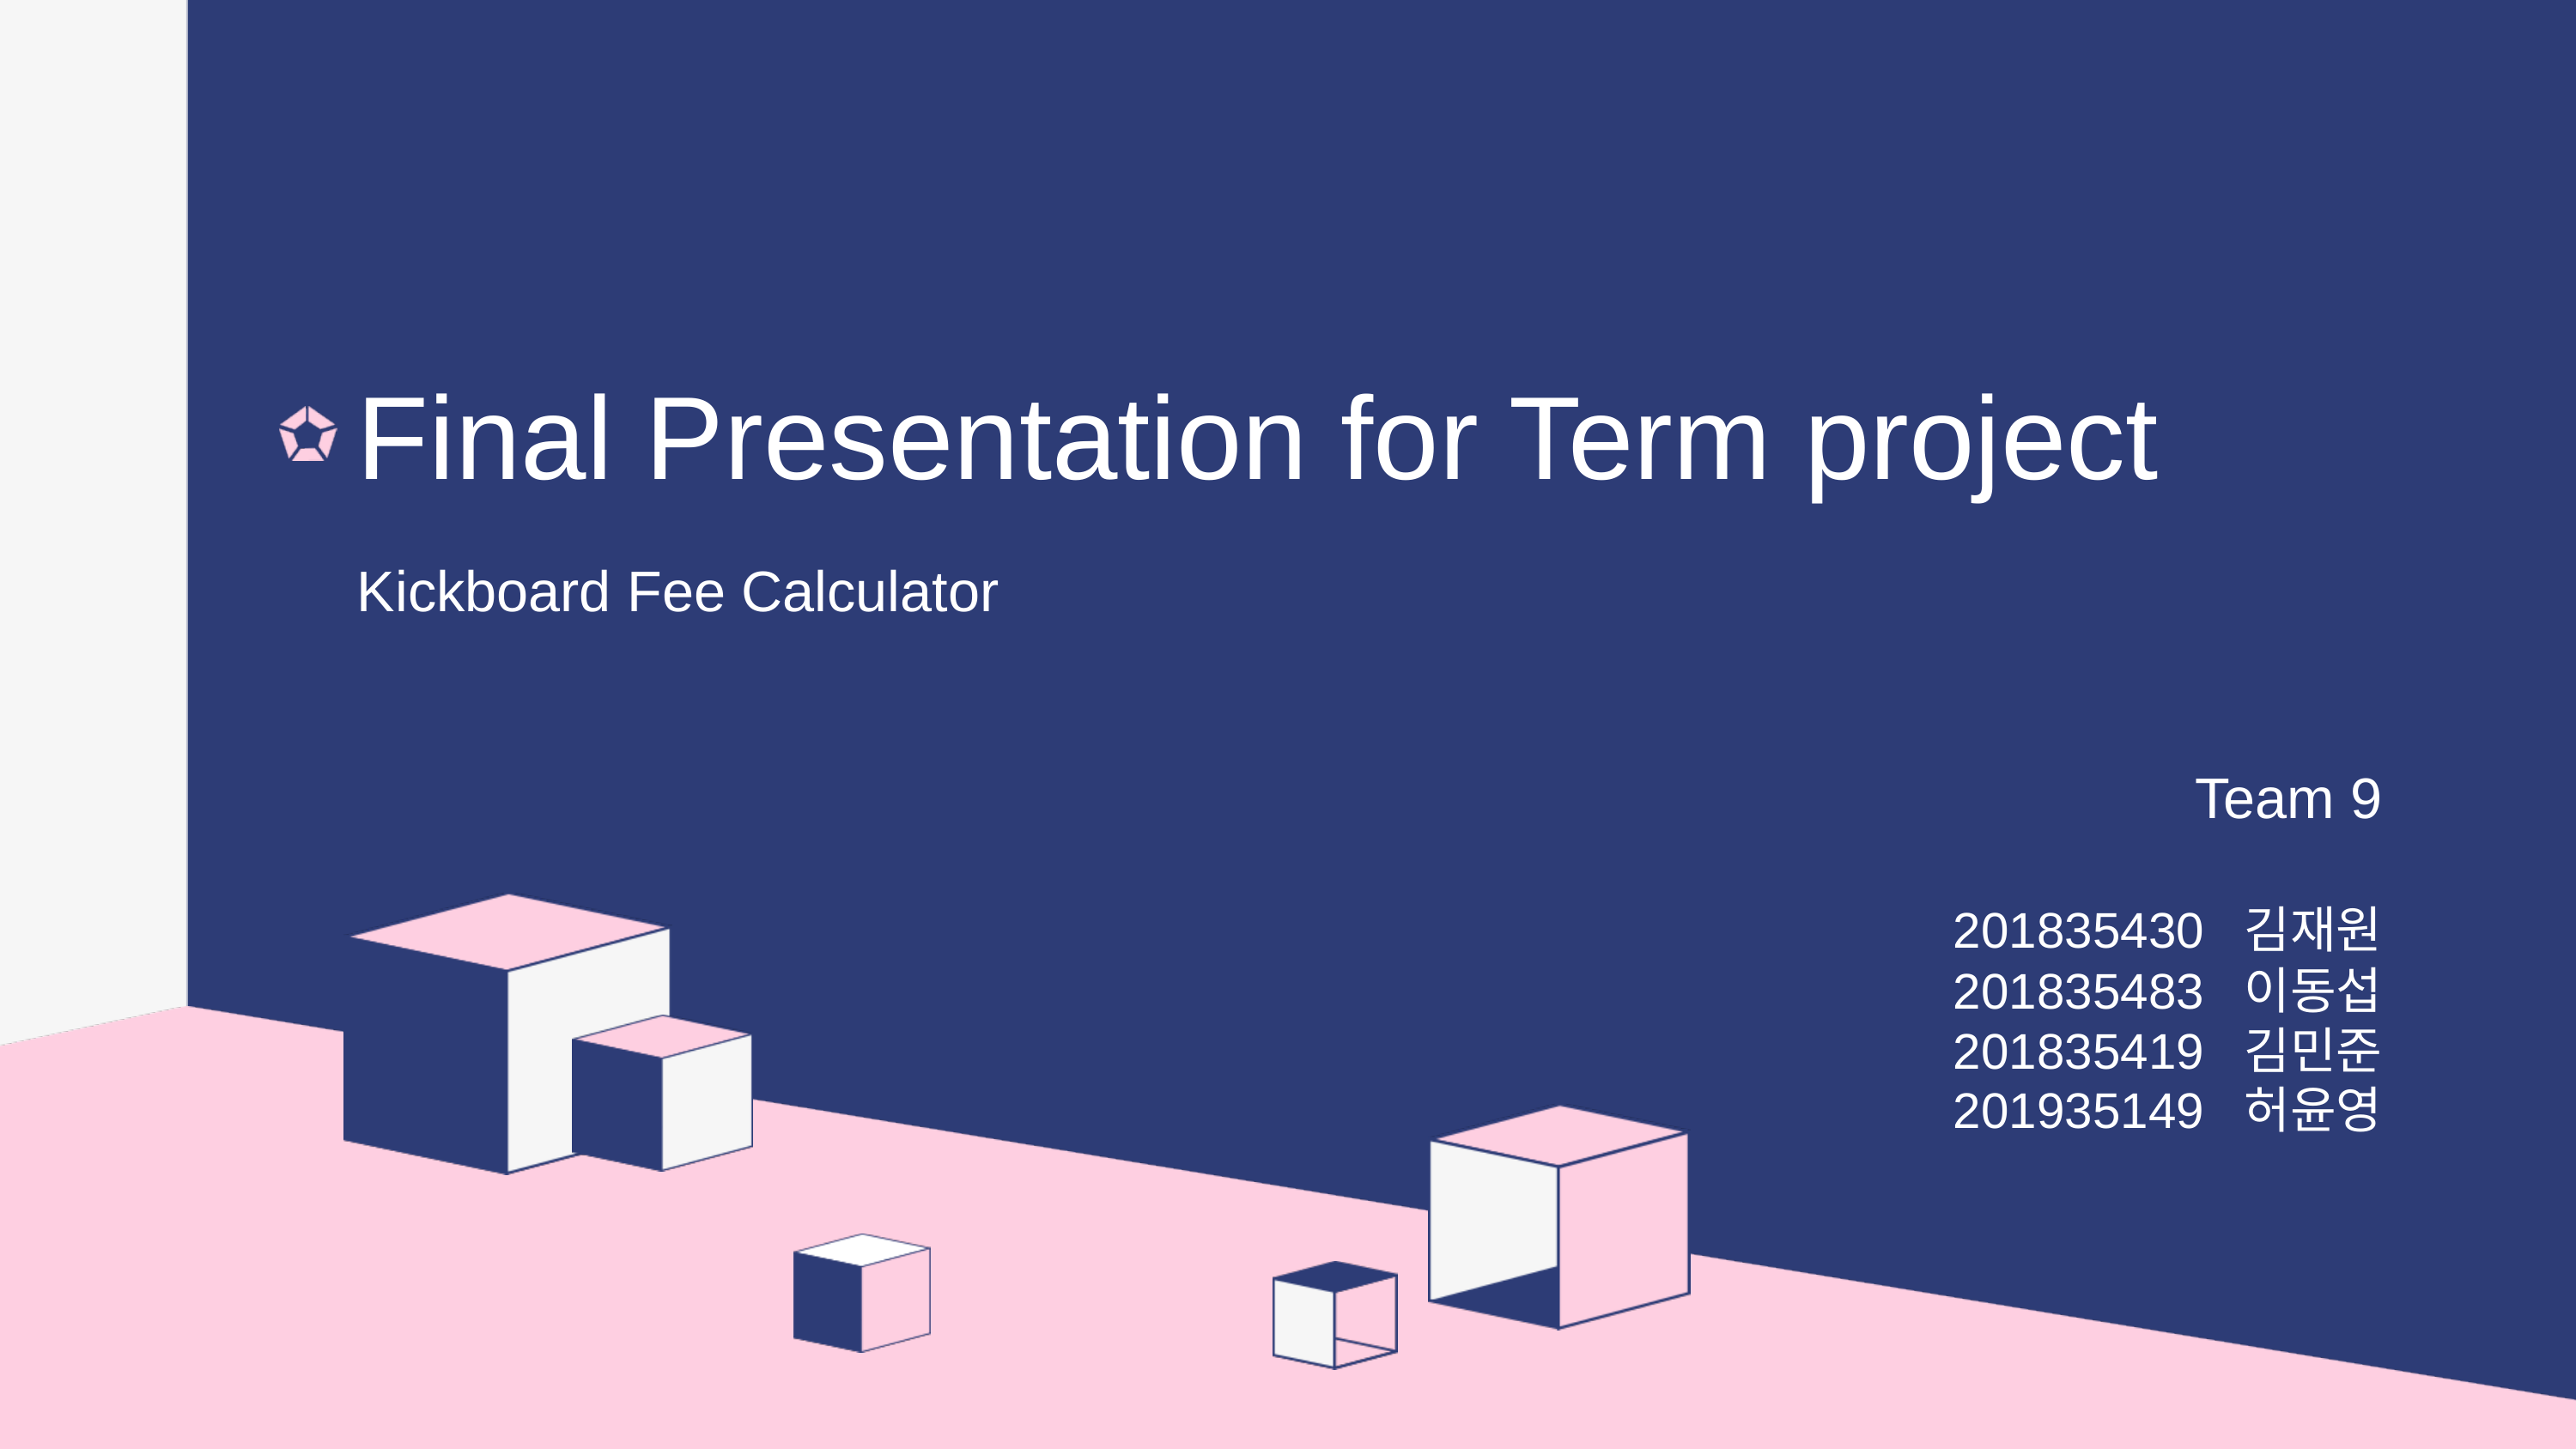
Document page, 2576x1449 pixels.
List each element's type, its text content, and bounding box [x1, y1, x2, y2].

text_box Final Presentation for Term project [343, 355, 2576, 510]
picture [0, 0, 2576, 1449]
text_box Kickboard Fee Calculator [343, 548, 2576, 630]
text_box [343, 892, 754, 1176]
text_box Team 9 201835430 김재원 201835483 이동섭 201835419 김민준 201935149 허윤영 [1507, 755, 2396, 1004]
picture [278, 406, 337, 461]
